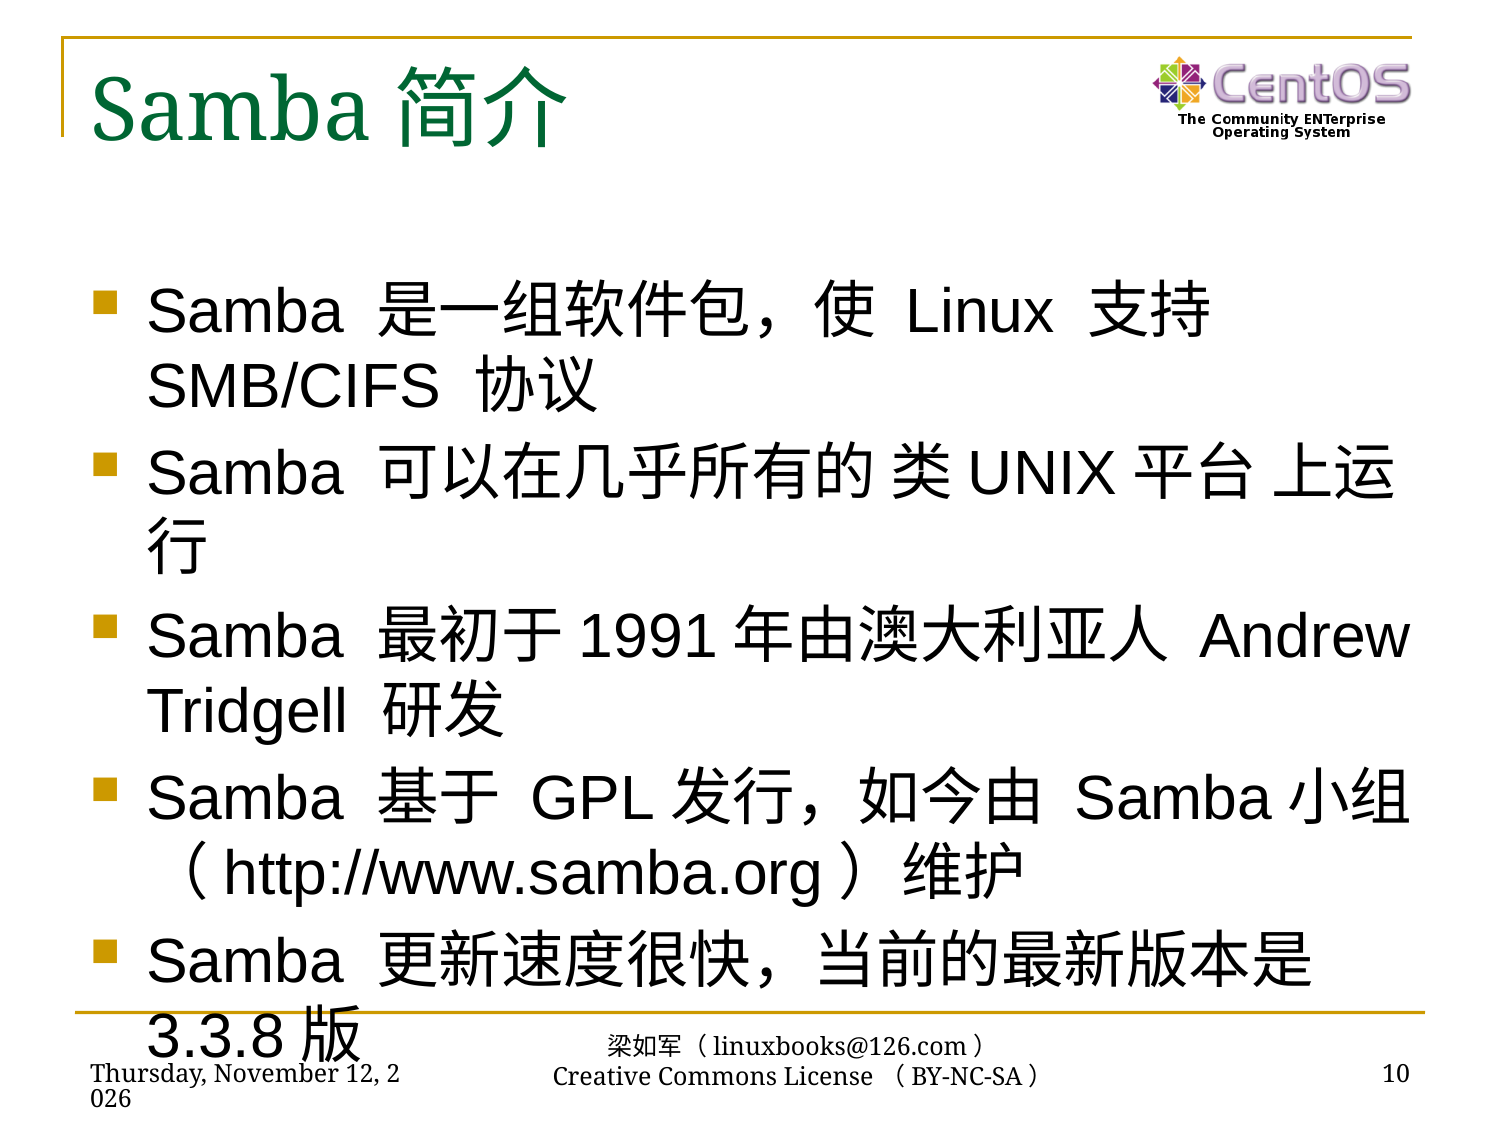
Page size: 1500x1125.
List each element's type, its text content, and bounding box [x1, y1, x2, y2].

list Samba 是一组软件包，使 Linux 支持 SMB/CIFS 协议 Samba 可以在几乎所有的 类UNIX平台 上运行 Samba 最初于1991年由澳大利亚人 Andrew Tridgell 研发 Samba 基于 GPL发行，如今由 Samba小组（http://www.samba.org）维护 Samba 更新速度很快，当前的最新版本是3.3.8版 [74, 262, 1459, 1006]
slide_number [74, 1023, 426, 1100]
footer 梁如军（linuxbooks@126.com） Creative Commons License（BY-NC-SA） [359, 1022, 1247, 1099]
title Samba简介 [74, 45, 1426, 233]
slide_number 10 [1074, 1023, 1426, 1100]
